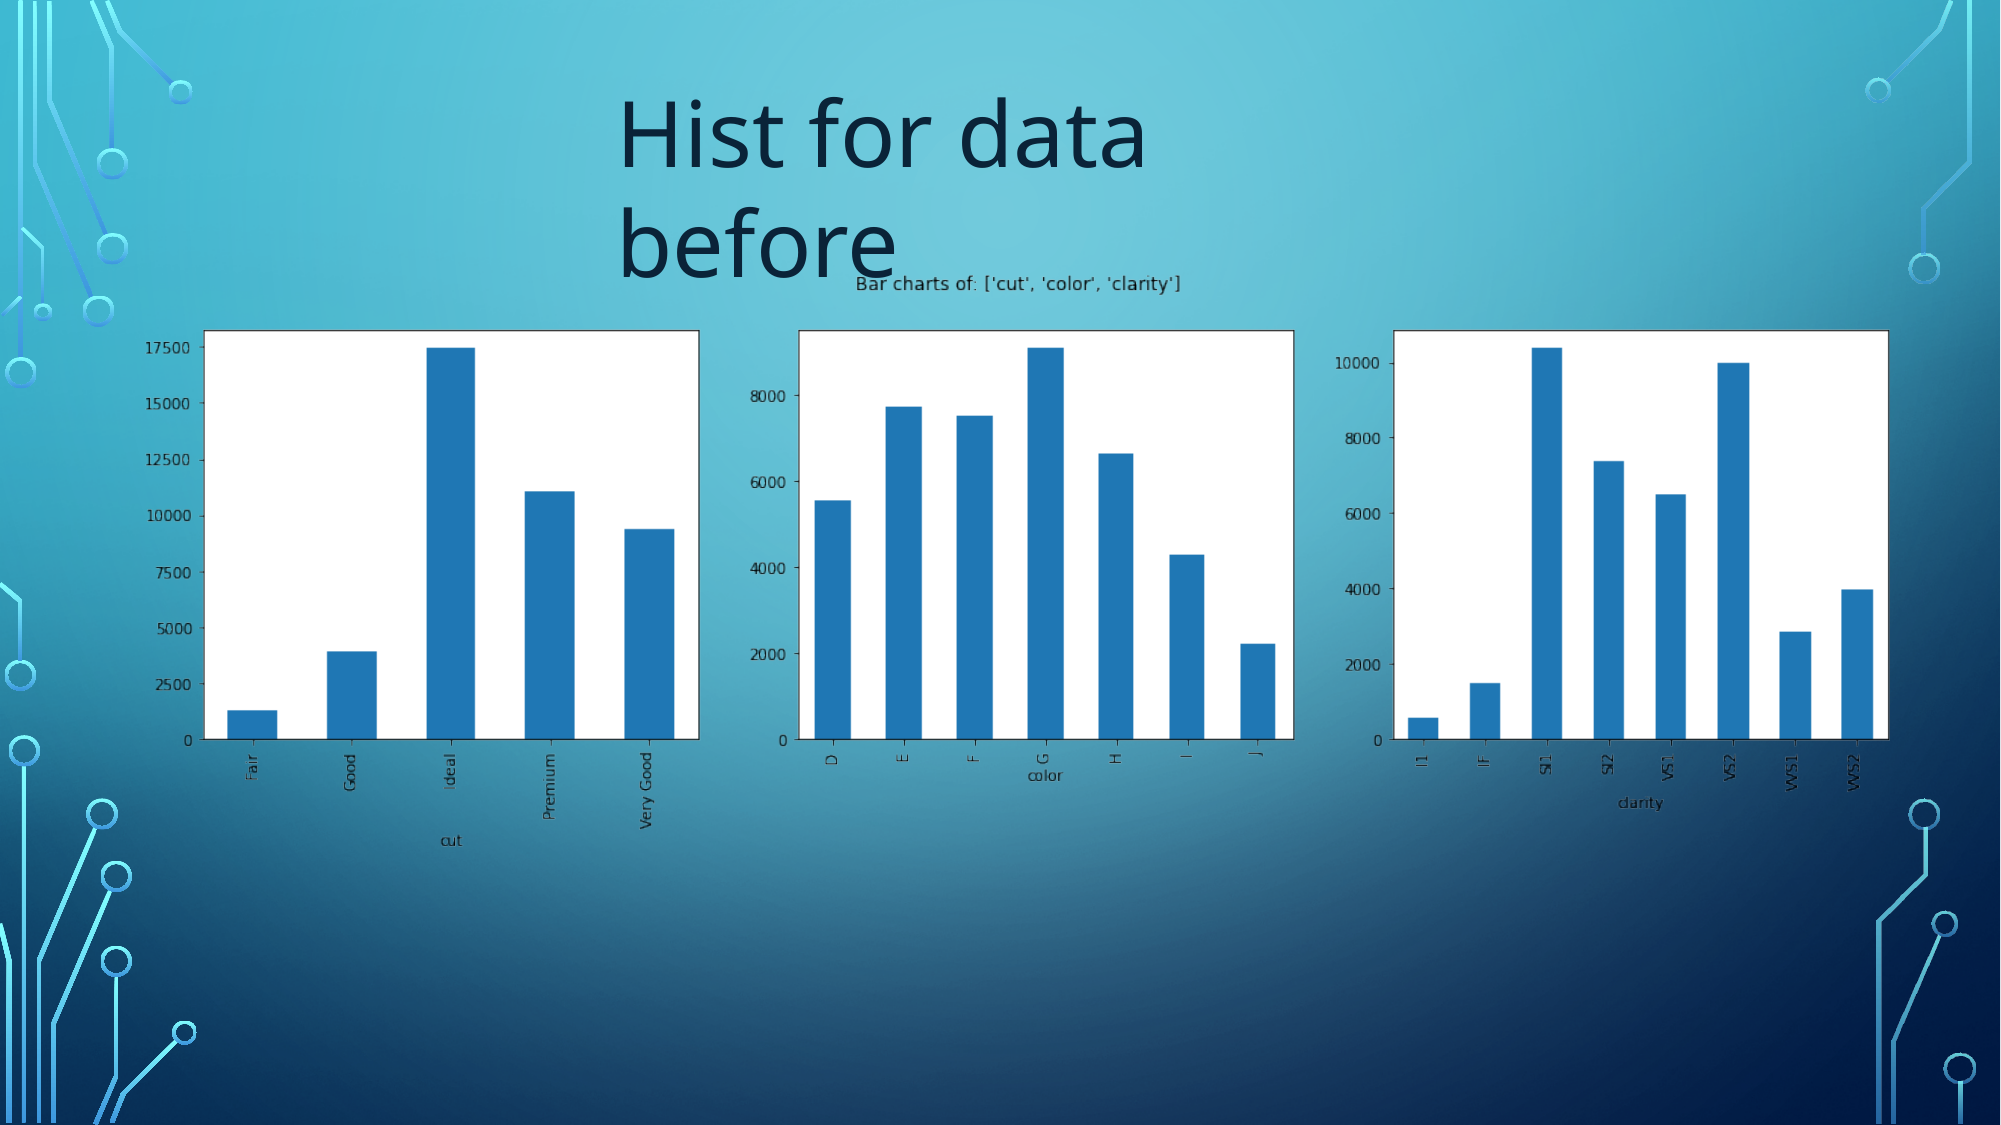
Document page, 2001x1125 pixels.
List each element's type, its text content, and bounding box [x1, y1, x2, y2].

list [133, 264, 1899, 860]
text_box Hist for data before [601, 68, 1398, 264]
